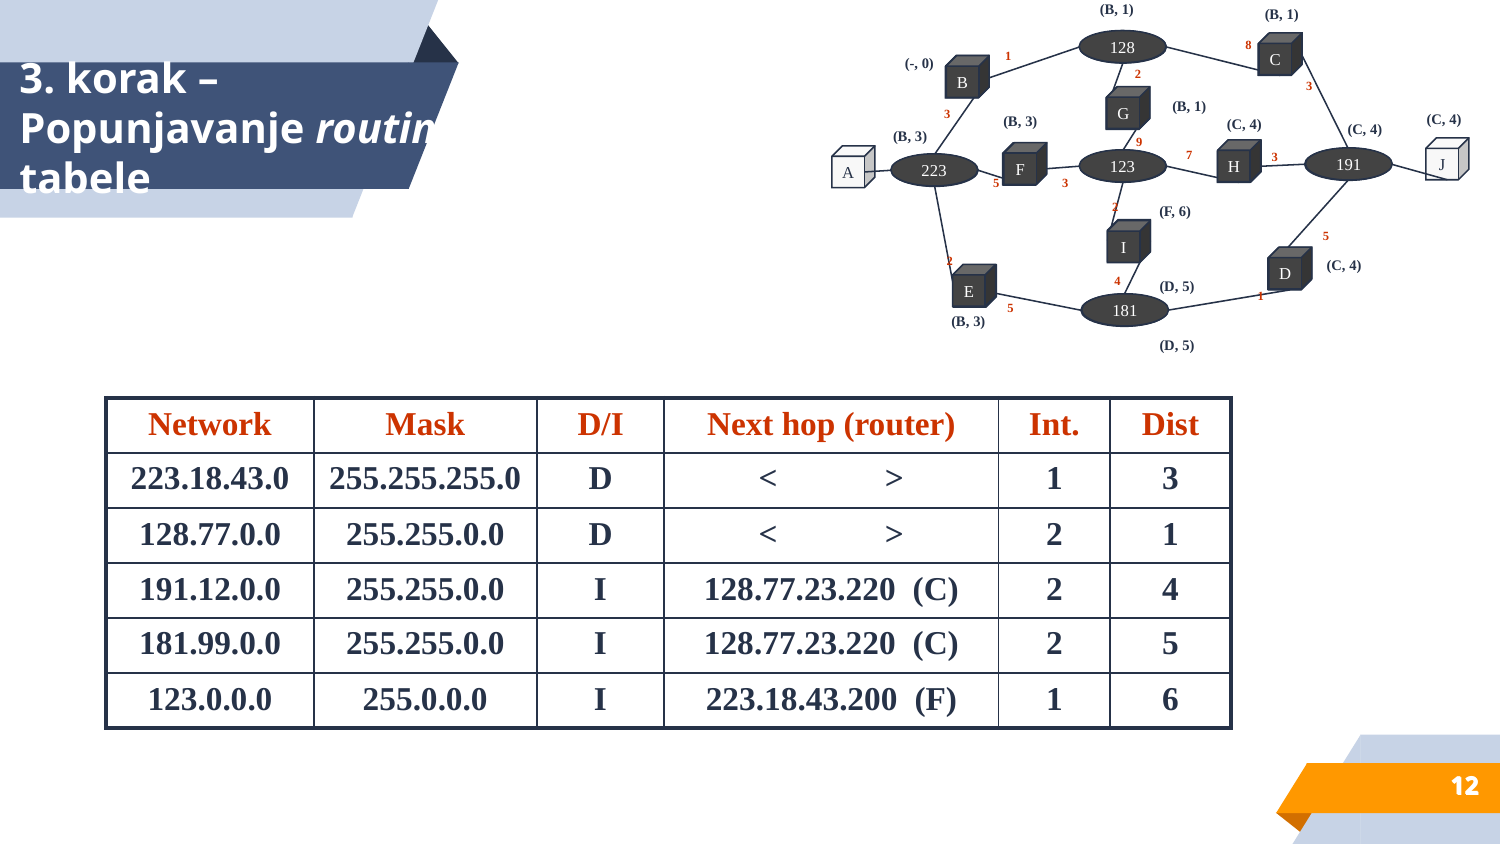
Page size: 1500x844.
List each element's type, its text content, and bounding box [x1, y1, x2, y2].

table_cell I [538, 619, 663, 672]
table_cell 255.255.0.0 [315, 619, 536, 672]
table_cell 255.255.0.0 [315, 564, 536, 617]
table_cell 3 [1111, 454, 1229, 507]
table_header Mask [315, 400, 536, 452]
table_cell 255.0.0.0 [315, 674, 536, 726]
table_cell 255.255.255.0 [315, 454, 536, 507]
table_cell < > [665, 454, 998, 507]
table_cell 191.12.0.0 [108, 564, 313, 617]
table_header Next hop (router) [665, 400, 998, 452]
table_cell 4 [1111, 564, 1229, 617]
table_header Network [108, 400, 313, 452]
table_cell D [538, 454, 663, 507]
table_cell < > [665, 509, 998, 562]
table_header Int. [999, 400, 1109, 452]
table_cell 123.0.0.0 [108, 674, 313, 726]
table_cell 128.77.23.220 (C) [665, 619, 998, 672]
table_cell 255.255.0.0 [315, 509, 536, 562]
table_cell 1 [999, 674, 1109, 726]
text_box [831, 0, 1493, 362]
table_cell I [538, 674, 663, 726]
table_header D/I [538, 400, 663, 452]
table_cell 128.77.23.220 (C) [665, 564, 998, 617]
table_cell 223.18.43.0 [108, 454, 313, 507]
table_cell 5 [1111, 619, 1229, 672]
table_cell 2 [999, 619, 1109, 672]
title 3. korak – Popunjavanje routing tabele [4, 64, 482, 190]
table_cell 128.77.0.0 [108, 509, 313, 562]
table_cell D [538, 509, 663, 562]
table_cell 181.99.0.0 [108, 619, 313, 672]
slide_number 12 [1249, 760, 1494, 813]
table_cell I [538, 564, 663, 617]
table_cell 2 [999, 509, 1109, 562]
table_cell 1 [1111, 509, 1229, 562]
table_header Dist [1111, 400, 1229, 452]
table_cell 2 [999, 564, 1109, 617]
table_cell 1 [999, 454, 1109, 507]
table_cell 6 [1111, 674, 1229, 726]
table_cell 223.18.43.200 (F) [665, 674, 998, 726]
